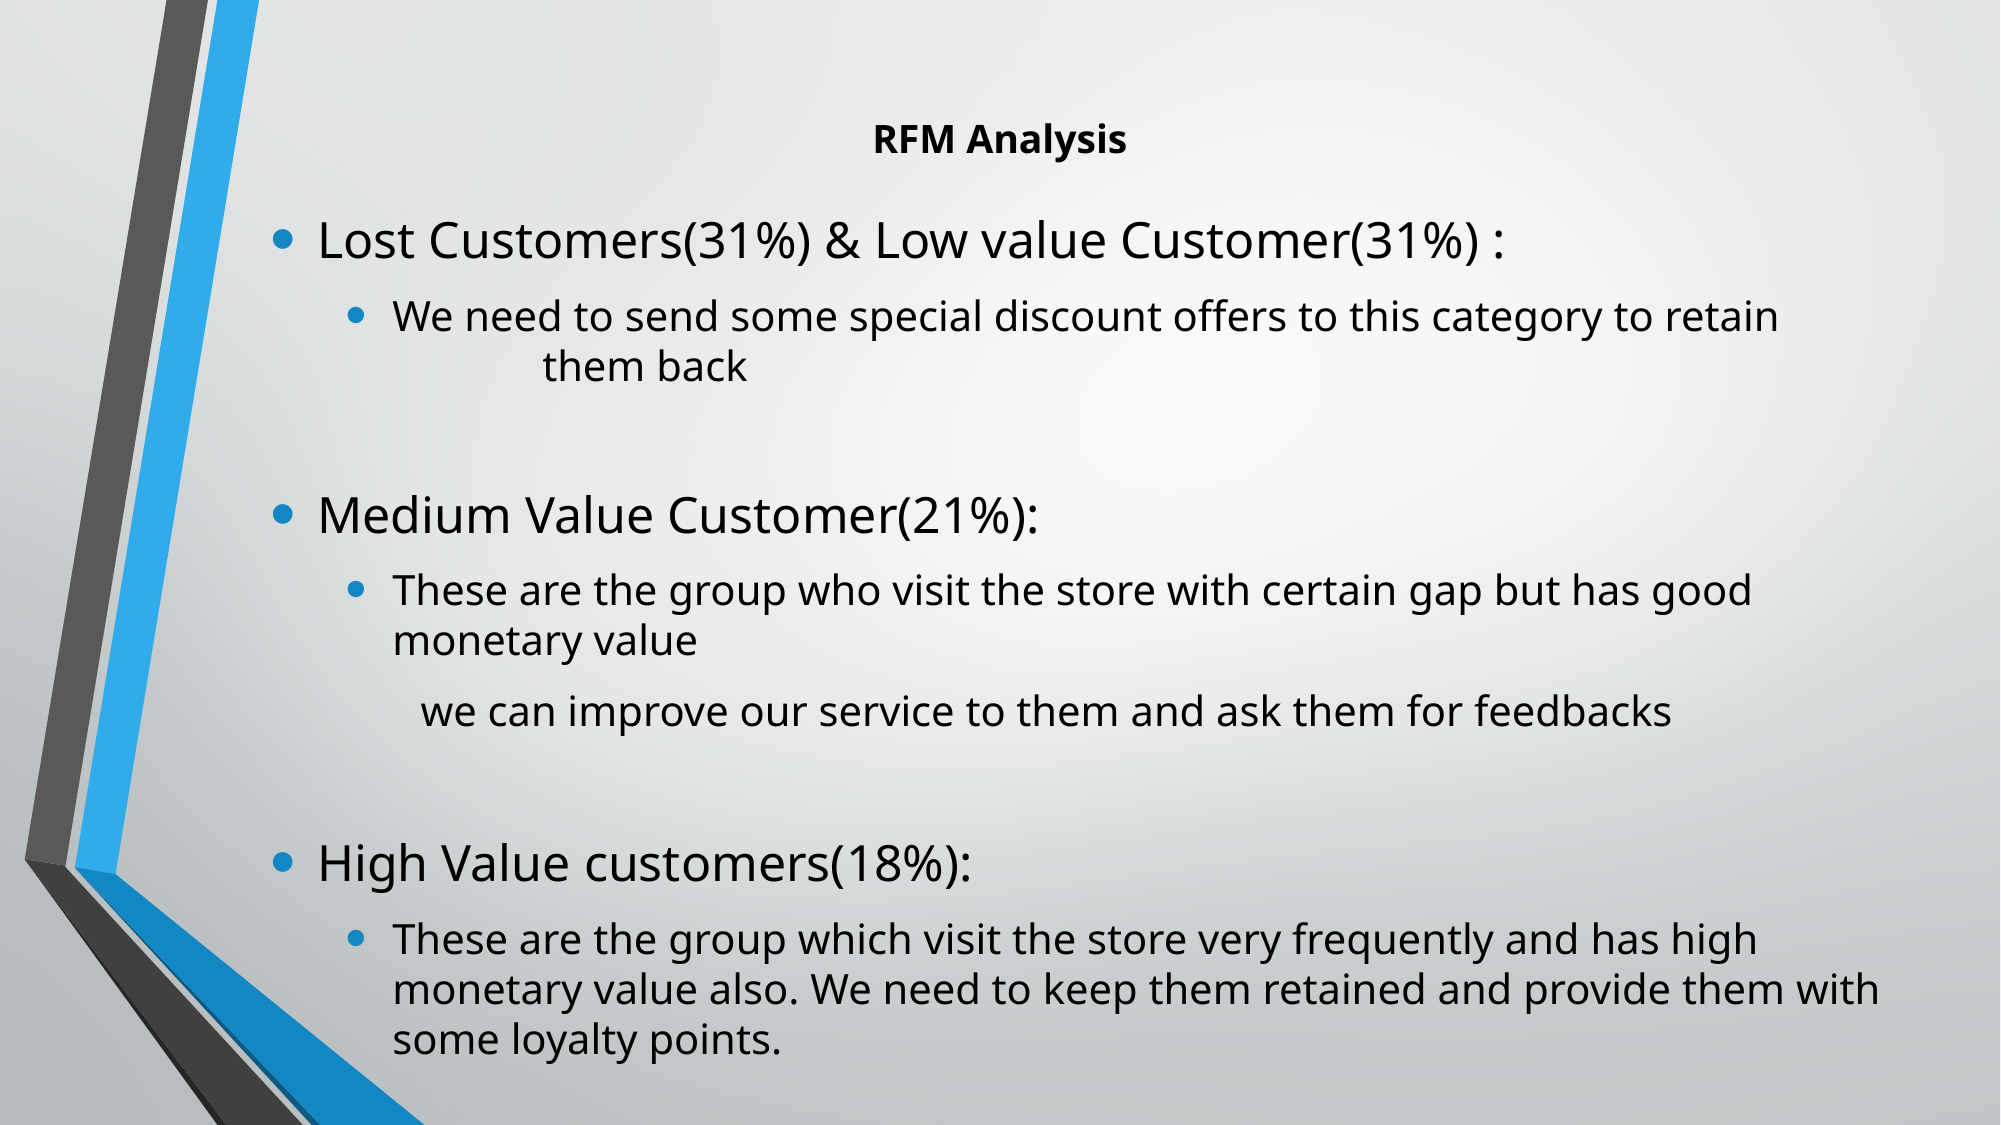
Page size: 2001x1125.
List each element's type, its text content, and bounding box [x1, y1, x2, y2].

title RFM Analysis [602, 106, 1398, 169]
list Lost Customers(31%) & Low value Customer(31%) : We need to send some special discount offers to this category to retain them back Medium Value Customer(21%): These are the group who visit the store with certain gap but has good monetary value we can improve our service to them and ask them for feedbacks High Value customers(18%): These are the group which visit the store very frequently and has high monetary value also. We need to keep them retained and provide them with some loyalty points. [255, 169, 1899, 1103]
